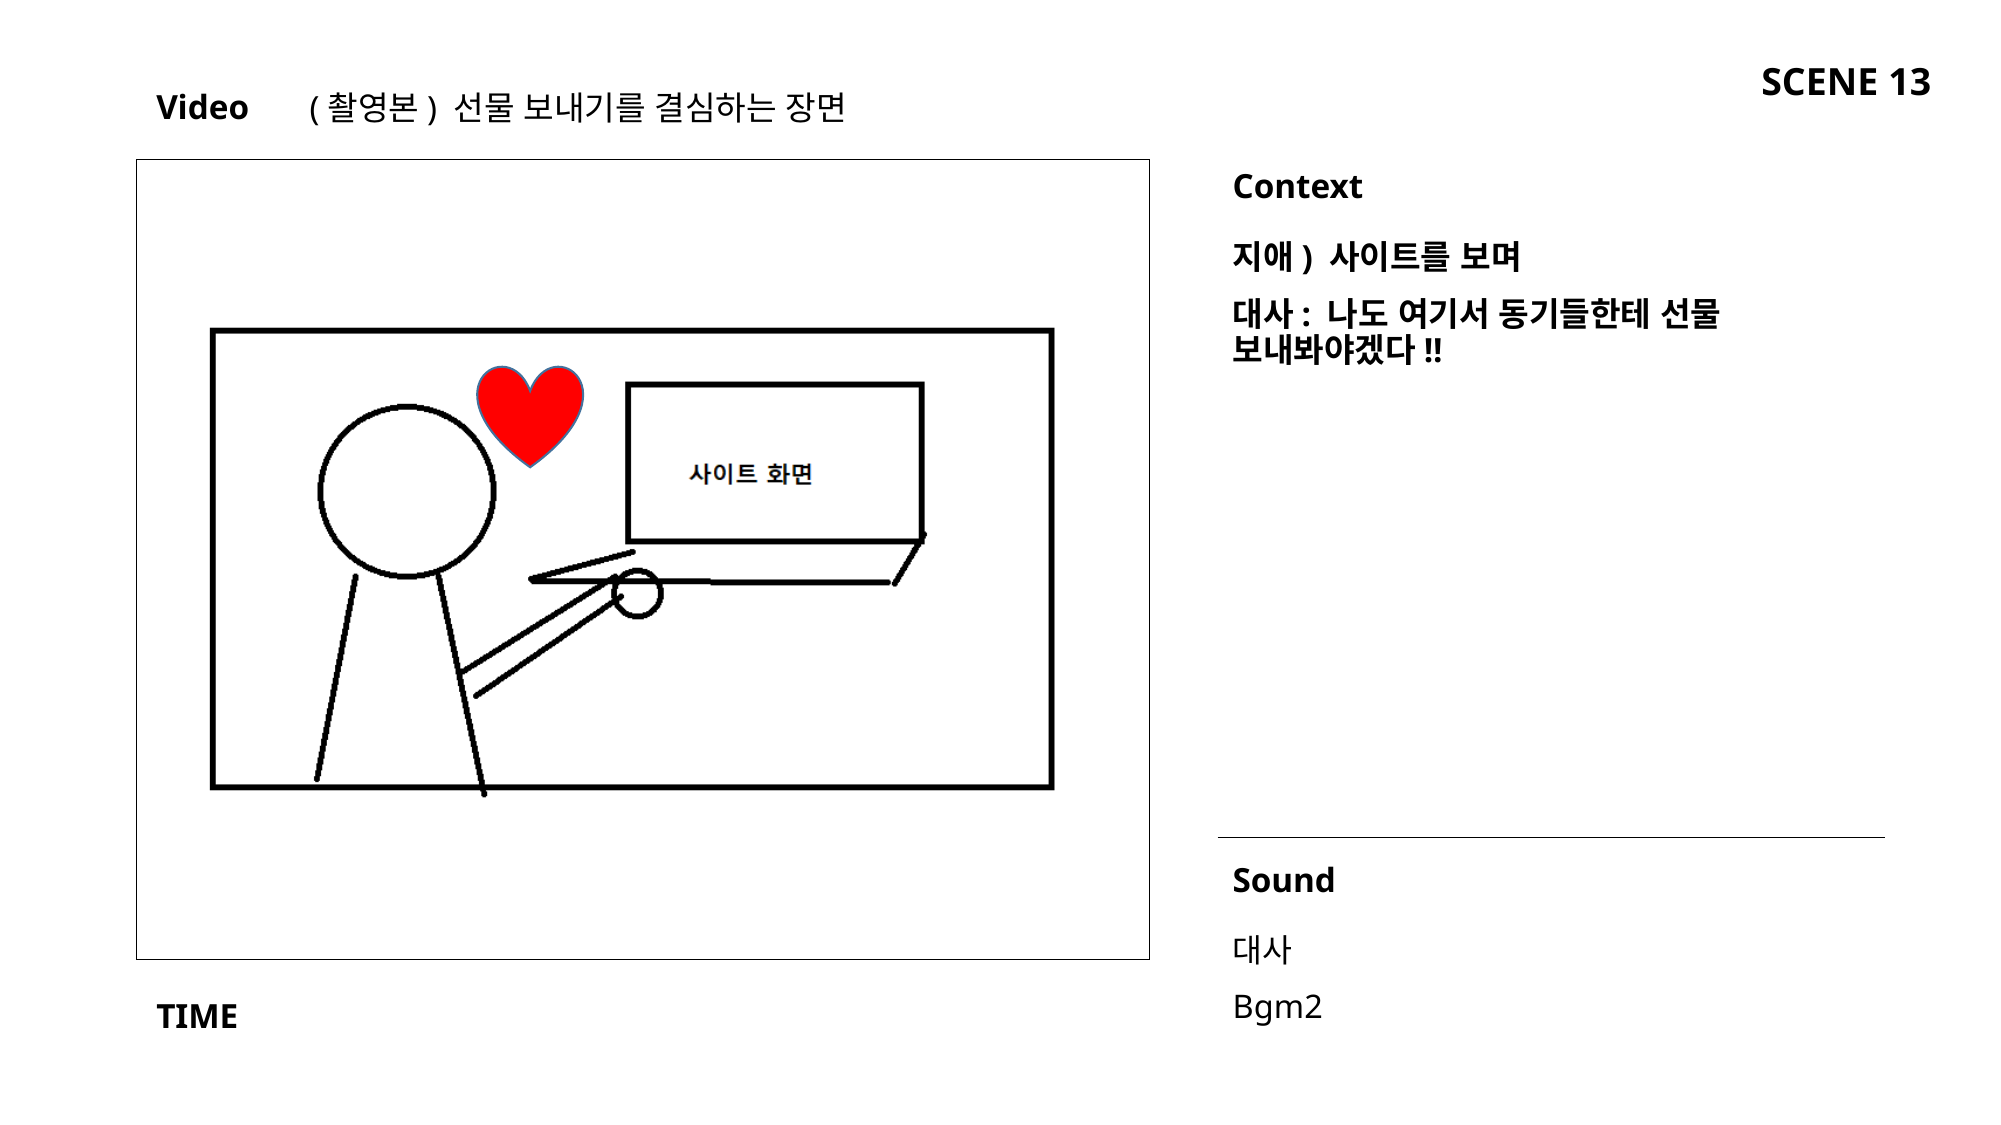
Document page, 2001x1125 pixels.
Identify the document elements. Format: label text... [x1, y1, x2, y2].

list 대사 Bgm2 [1217, 927, 1863, 1034]
list 지애) 사이트를 보며 대사: 나도 여기서 동기들한테 선물 보내봐야겠다!! [1217, 233, 1863, 796]
list (촬영본) 선물 보내기를 결심하는 장면 [294, 84, 1149, 191]
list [148, 281, 1092, 836]
